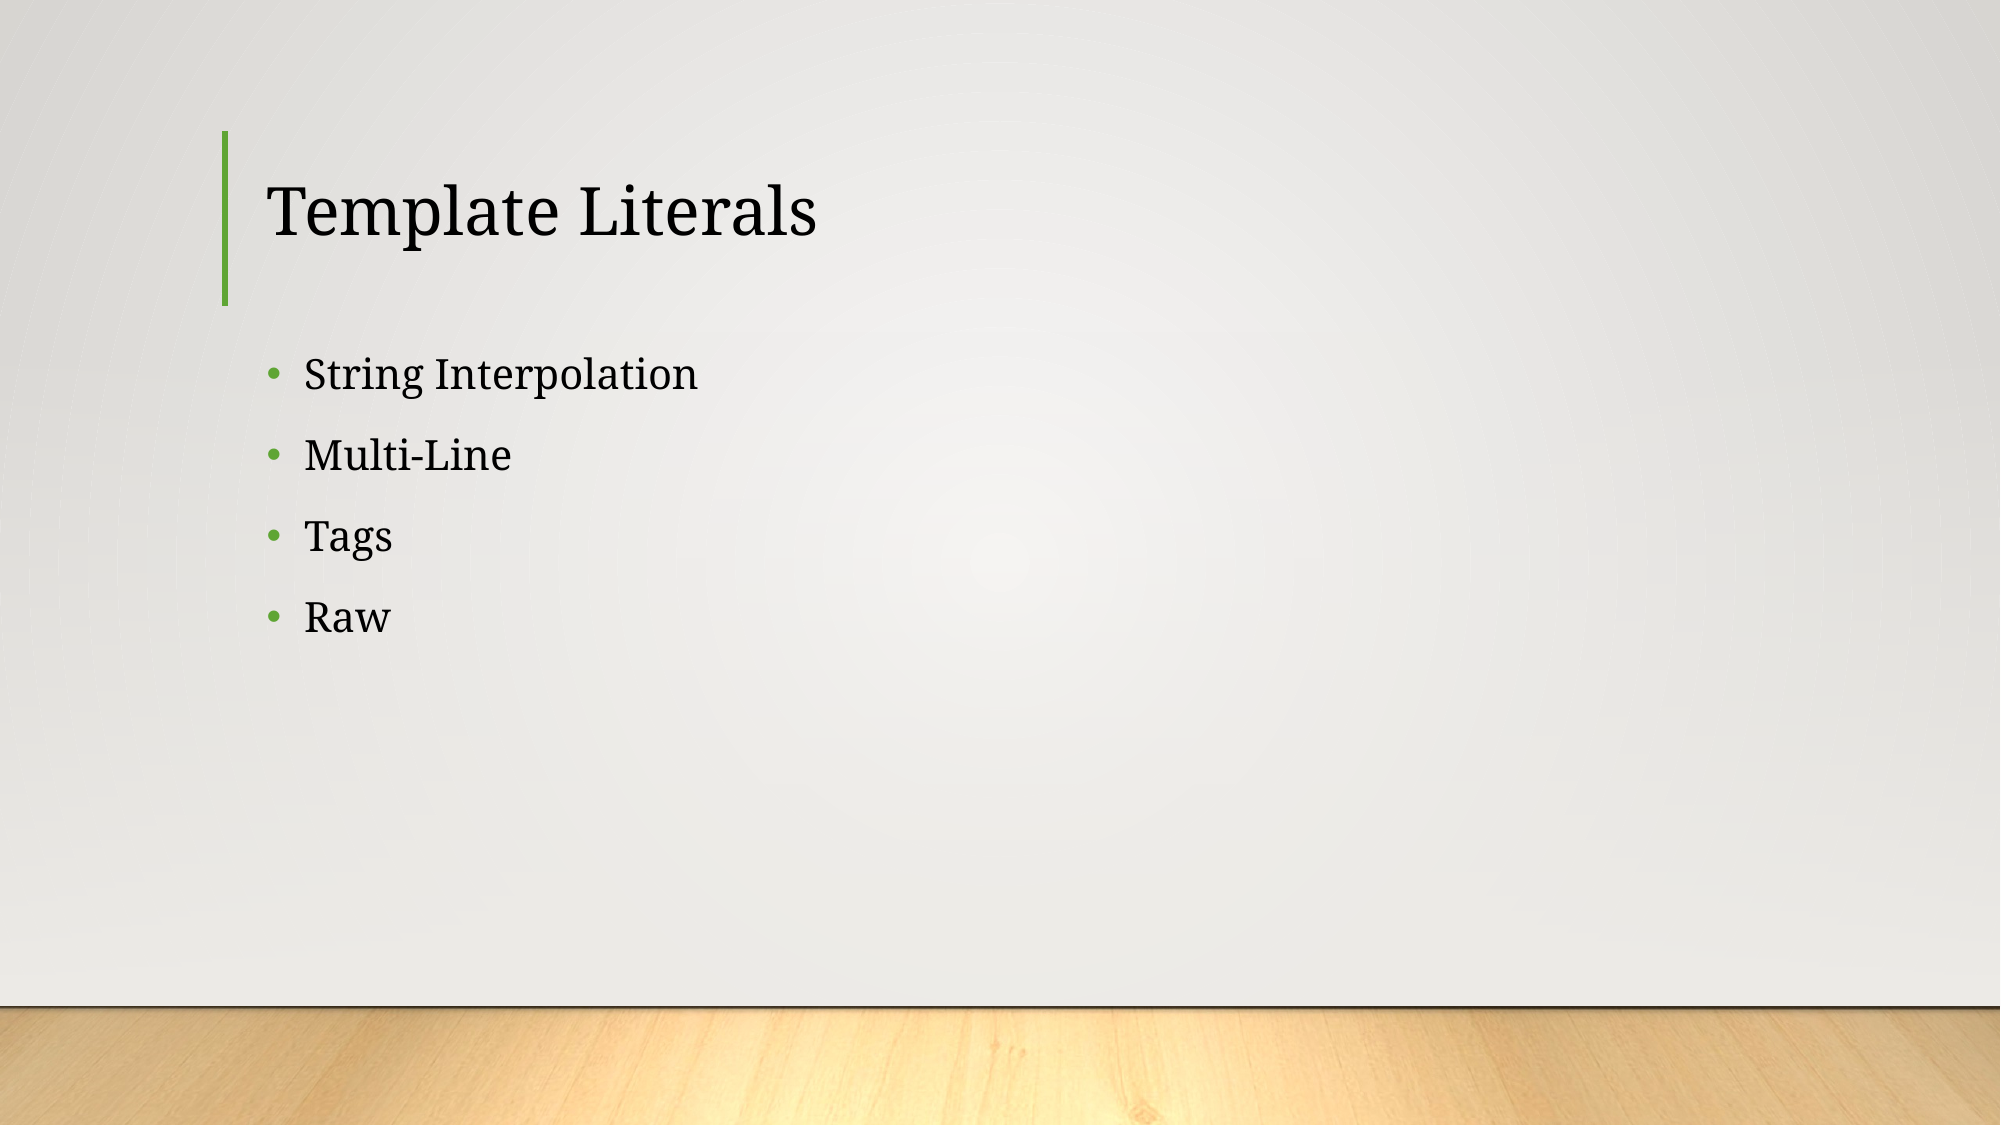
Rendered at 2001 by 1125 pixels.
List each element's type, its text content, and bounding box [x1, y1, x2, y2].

list String Interpolation Multi-Line Tags Raw [251, 330, 1814, 897]
title Template Literals [251, 131, 1814, 258]
picture [0, 1006, 2000, 1125]
